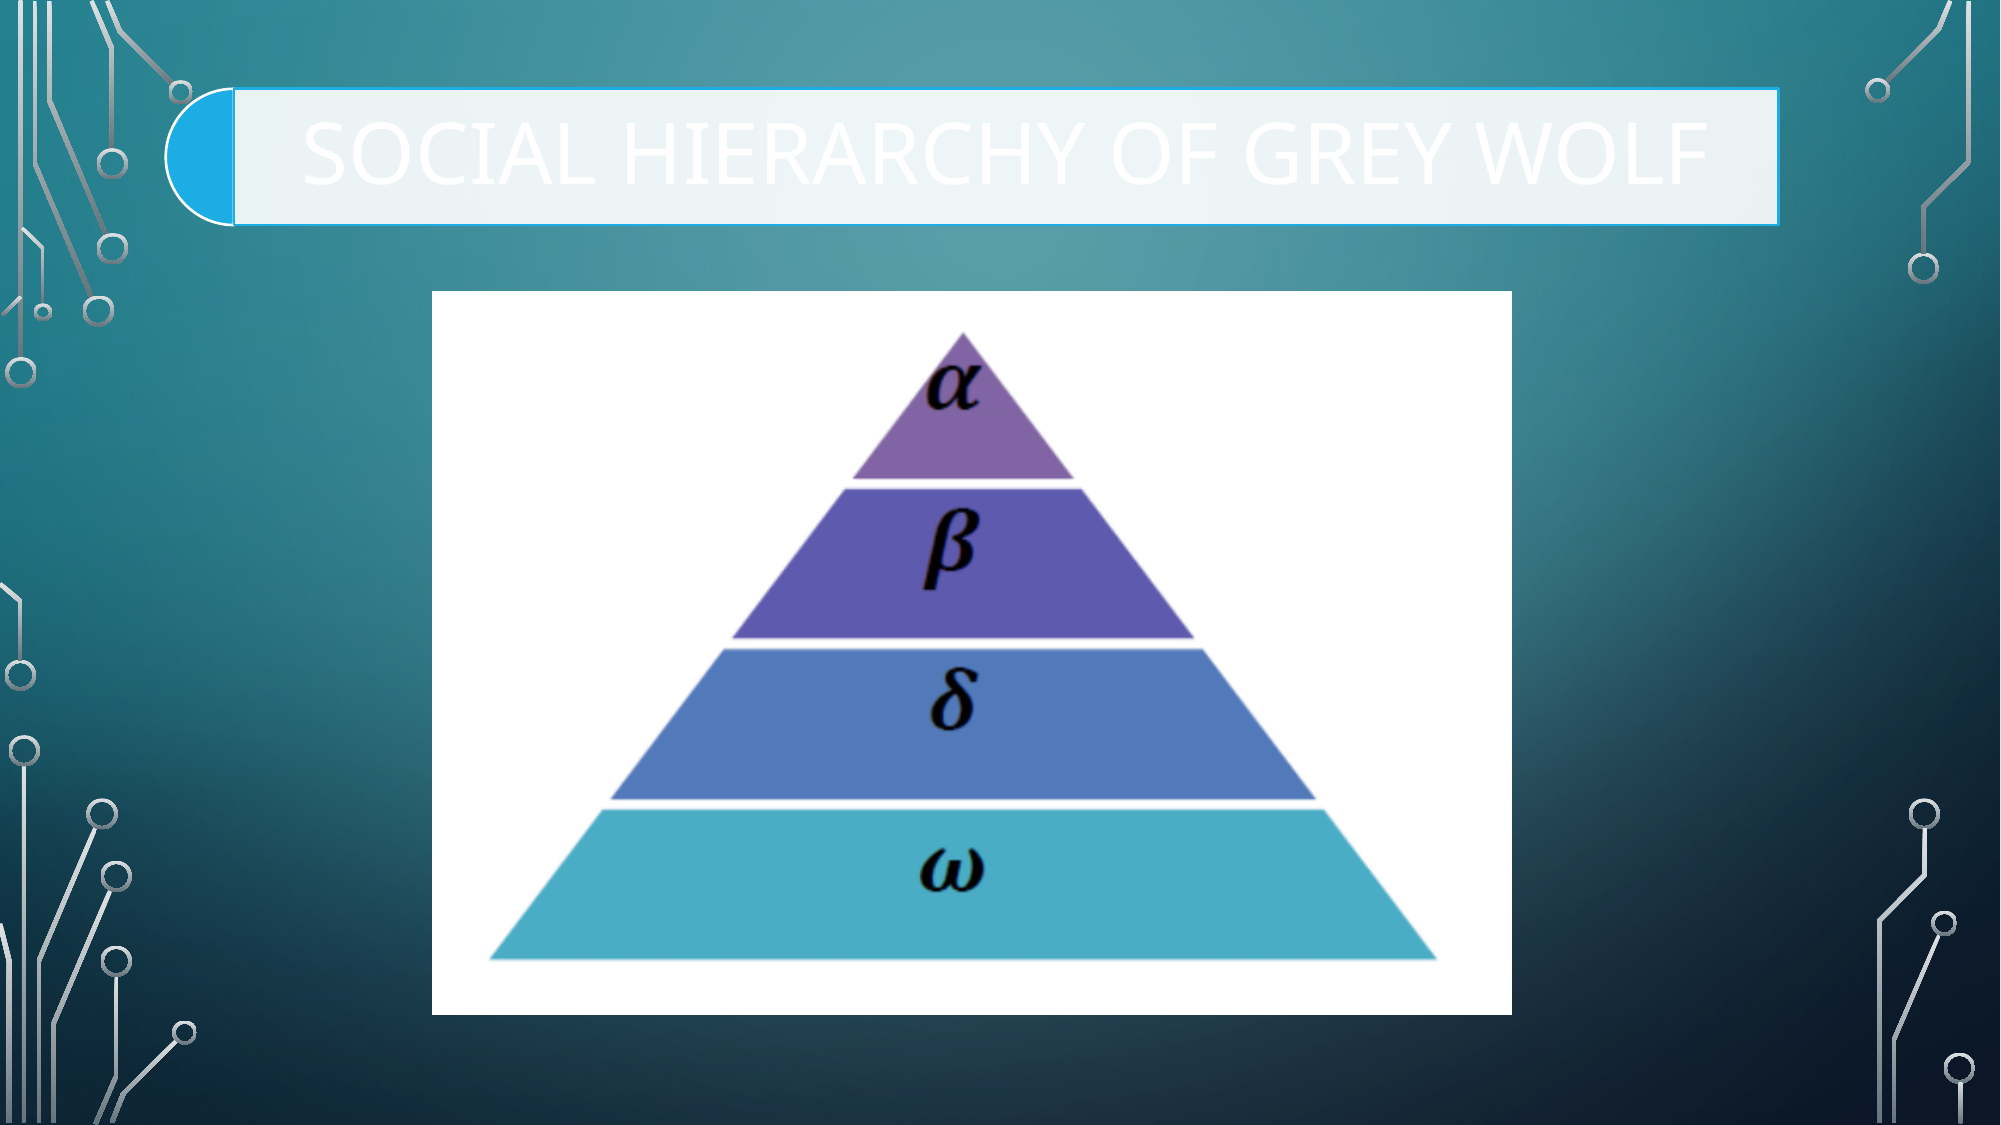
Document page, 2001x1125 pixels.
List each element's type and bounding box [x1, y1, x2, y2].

picture [432, 290, 1512, 1015]
text_box [165, 88, 1779, 226]
